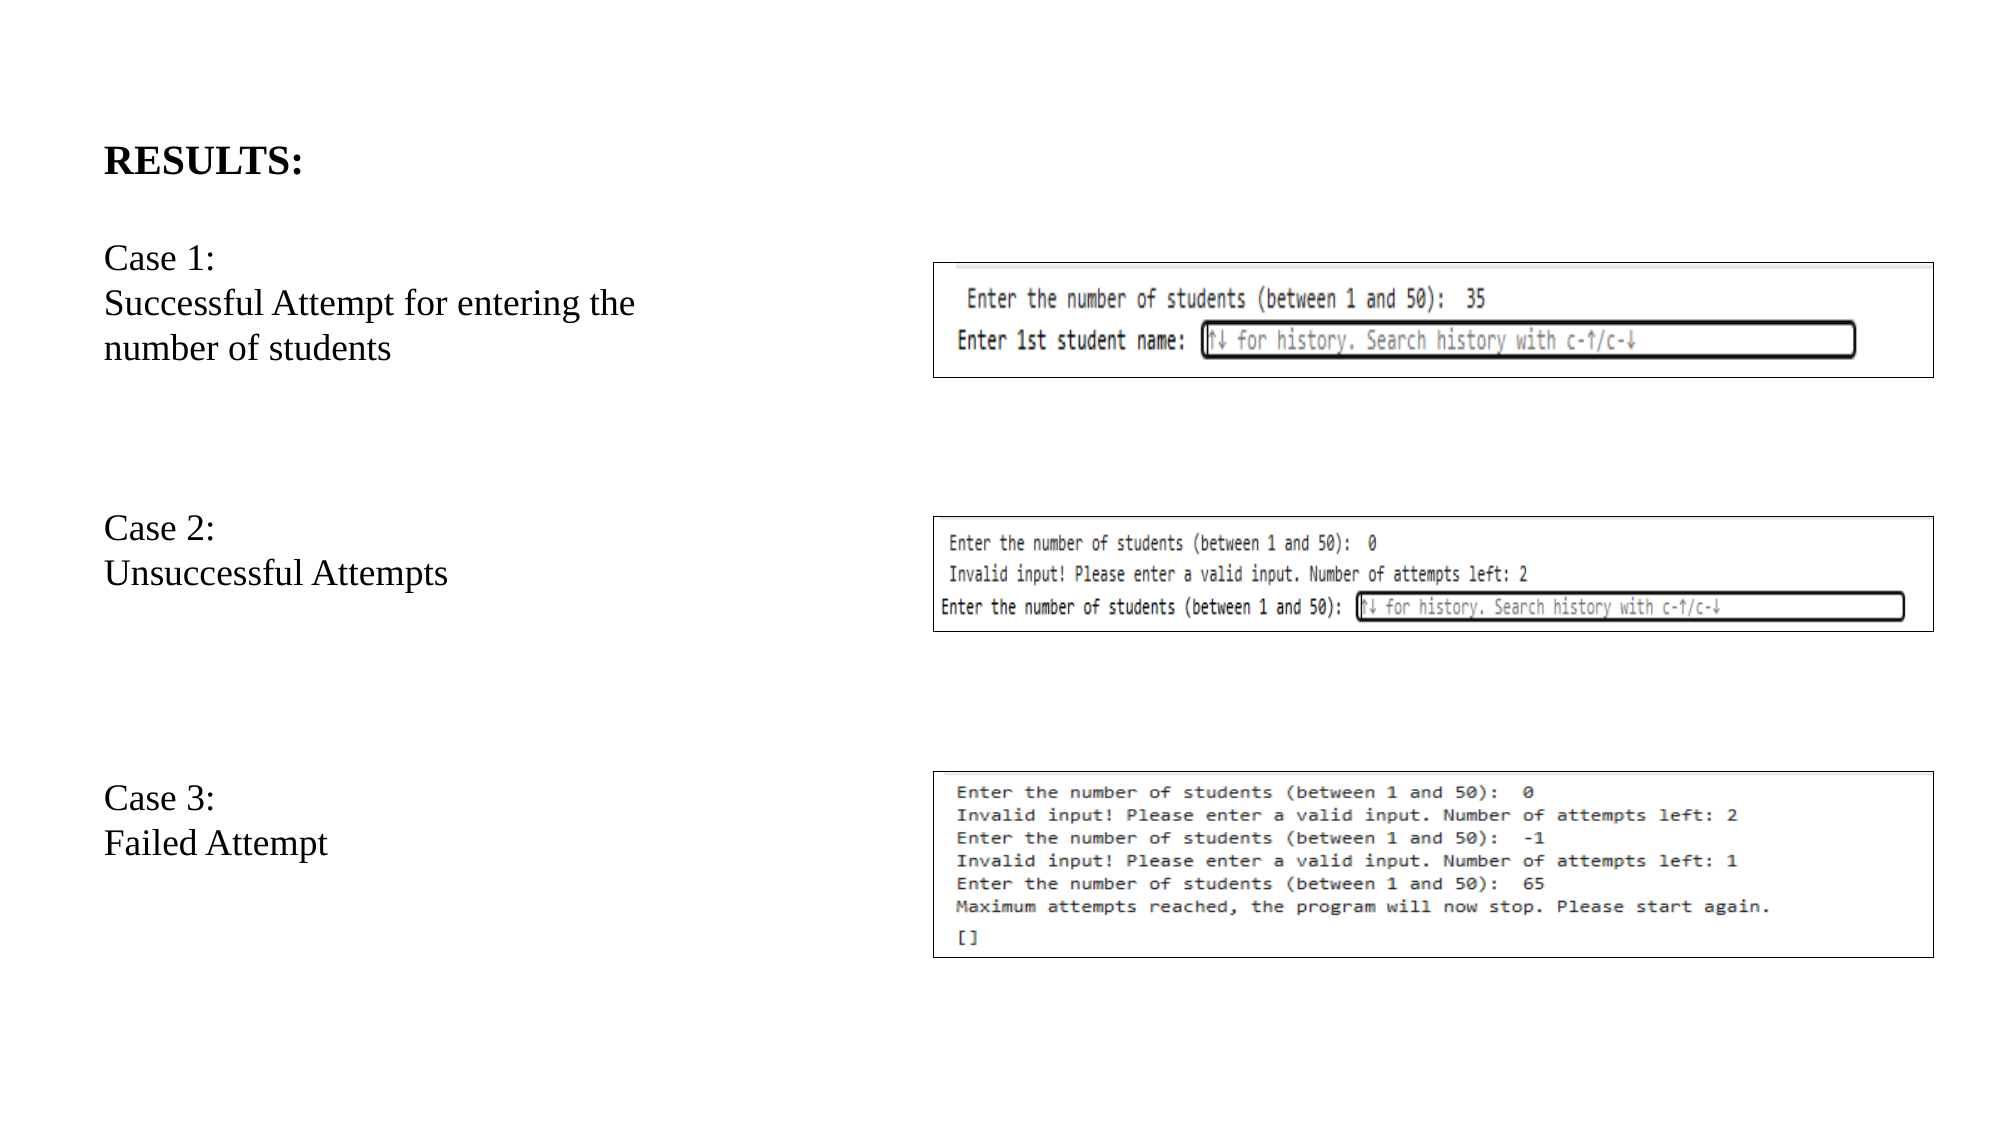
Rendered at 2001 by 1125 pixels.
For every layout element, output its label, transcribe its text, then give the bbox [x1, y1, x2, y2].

picture [933, 261, 1935, 378]
text_box RESULTS: Case 1: Successful Attempt for entering the number of students Case 2: Unsuccessful Attempts Case 3: Failed Attempt [89, 125, 775, 871]
picture [933, 516, 1935, 632]
picture [933, 770, 1935, 959]
